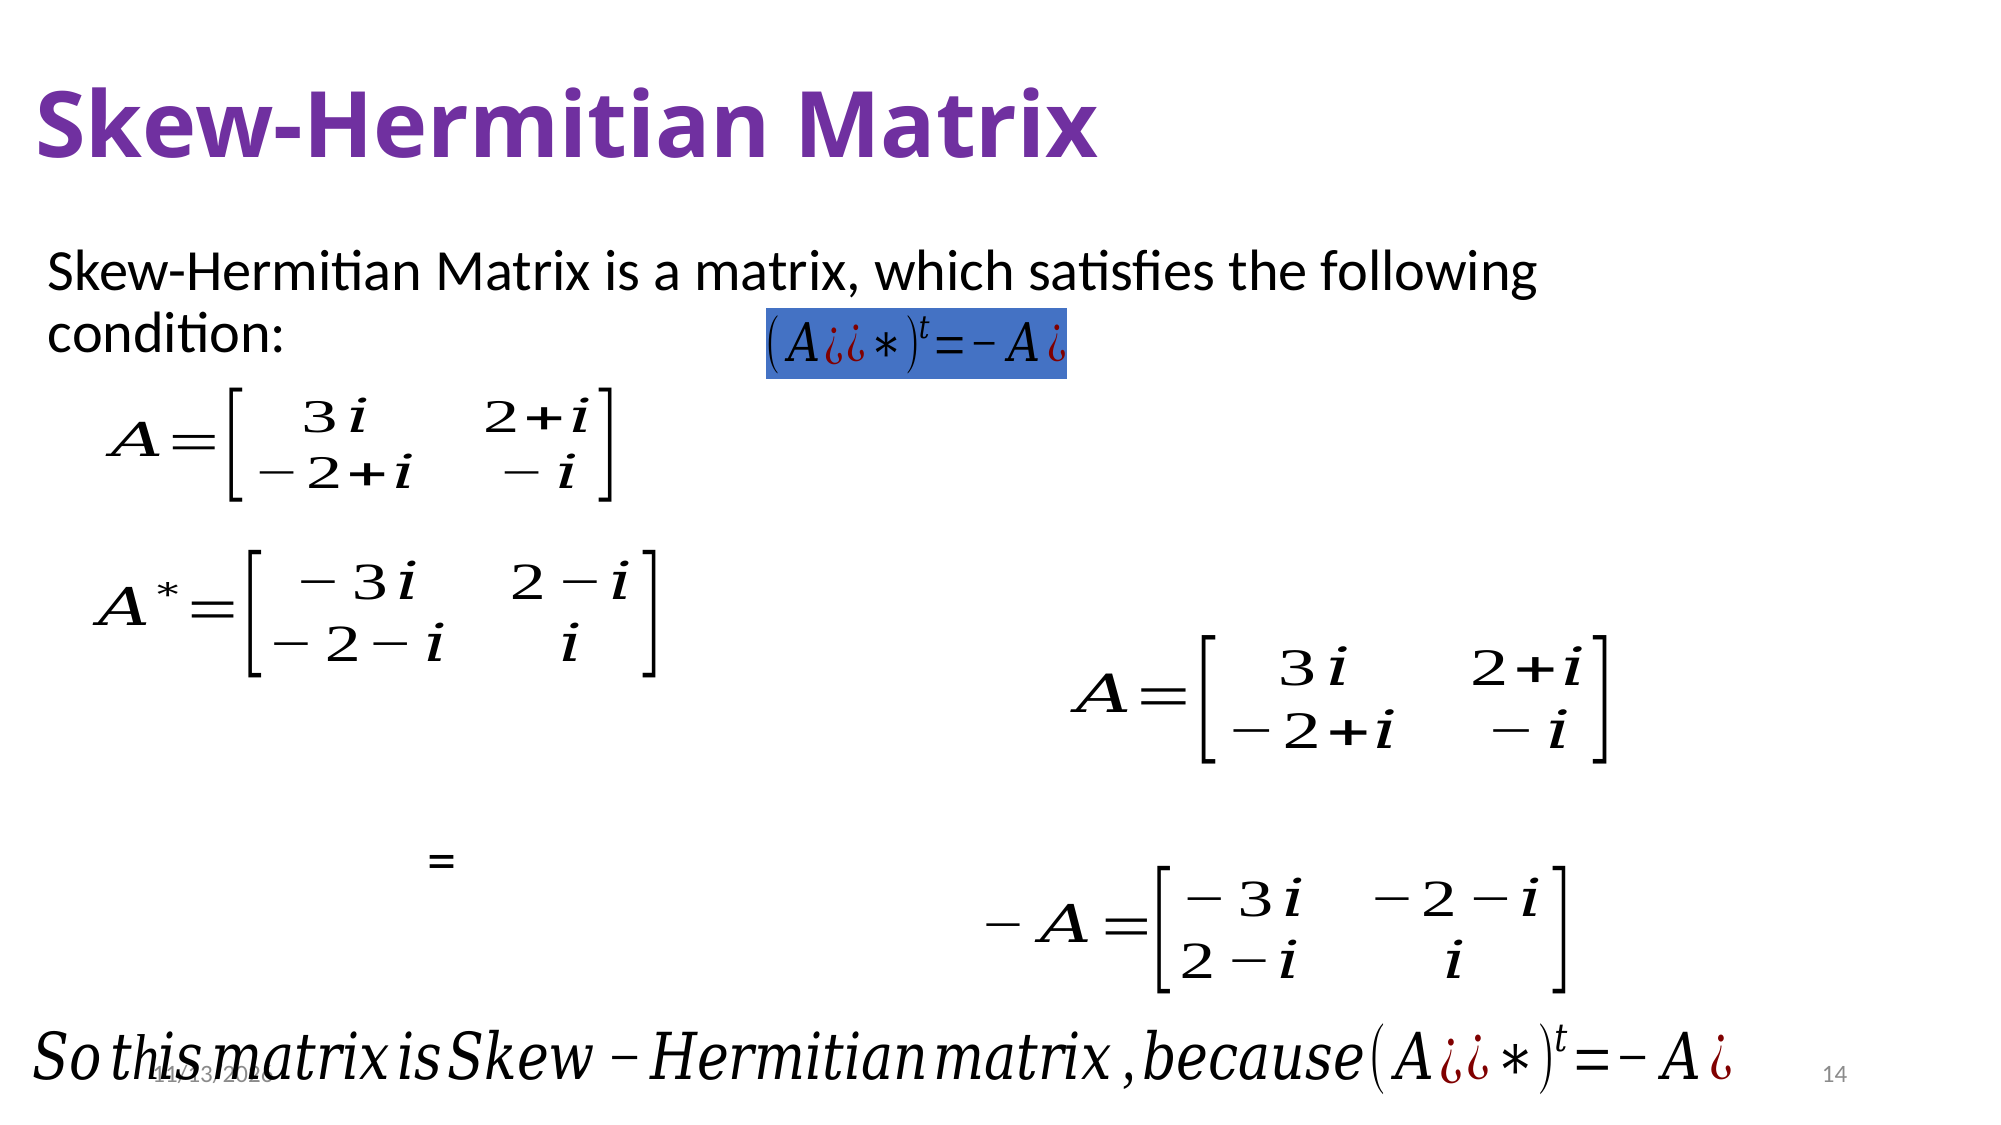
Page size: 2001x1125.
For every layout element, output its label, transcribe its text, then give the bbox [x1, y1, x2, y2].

list Skew-Hermitian Matrix is a matrix, which satisfies the following condition: [32, 232, 1758, 946]
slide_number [137, 1042, 588, 1103]
slide_number 14 [1412, 1042, 1863, 1103]
title Skew-Hermitian Matrix [20, 19, 1746, 237]
